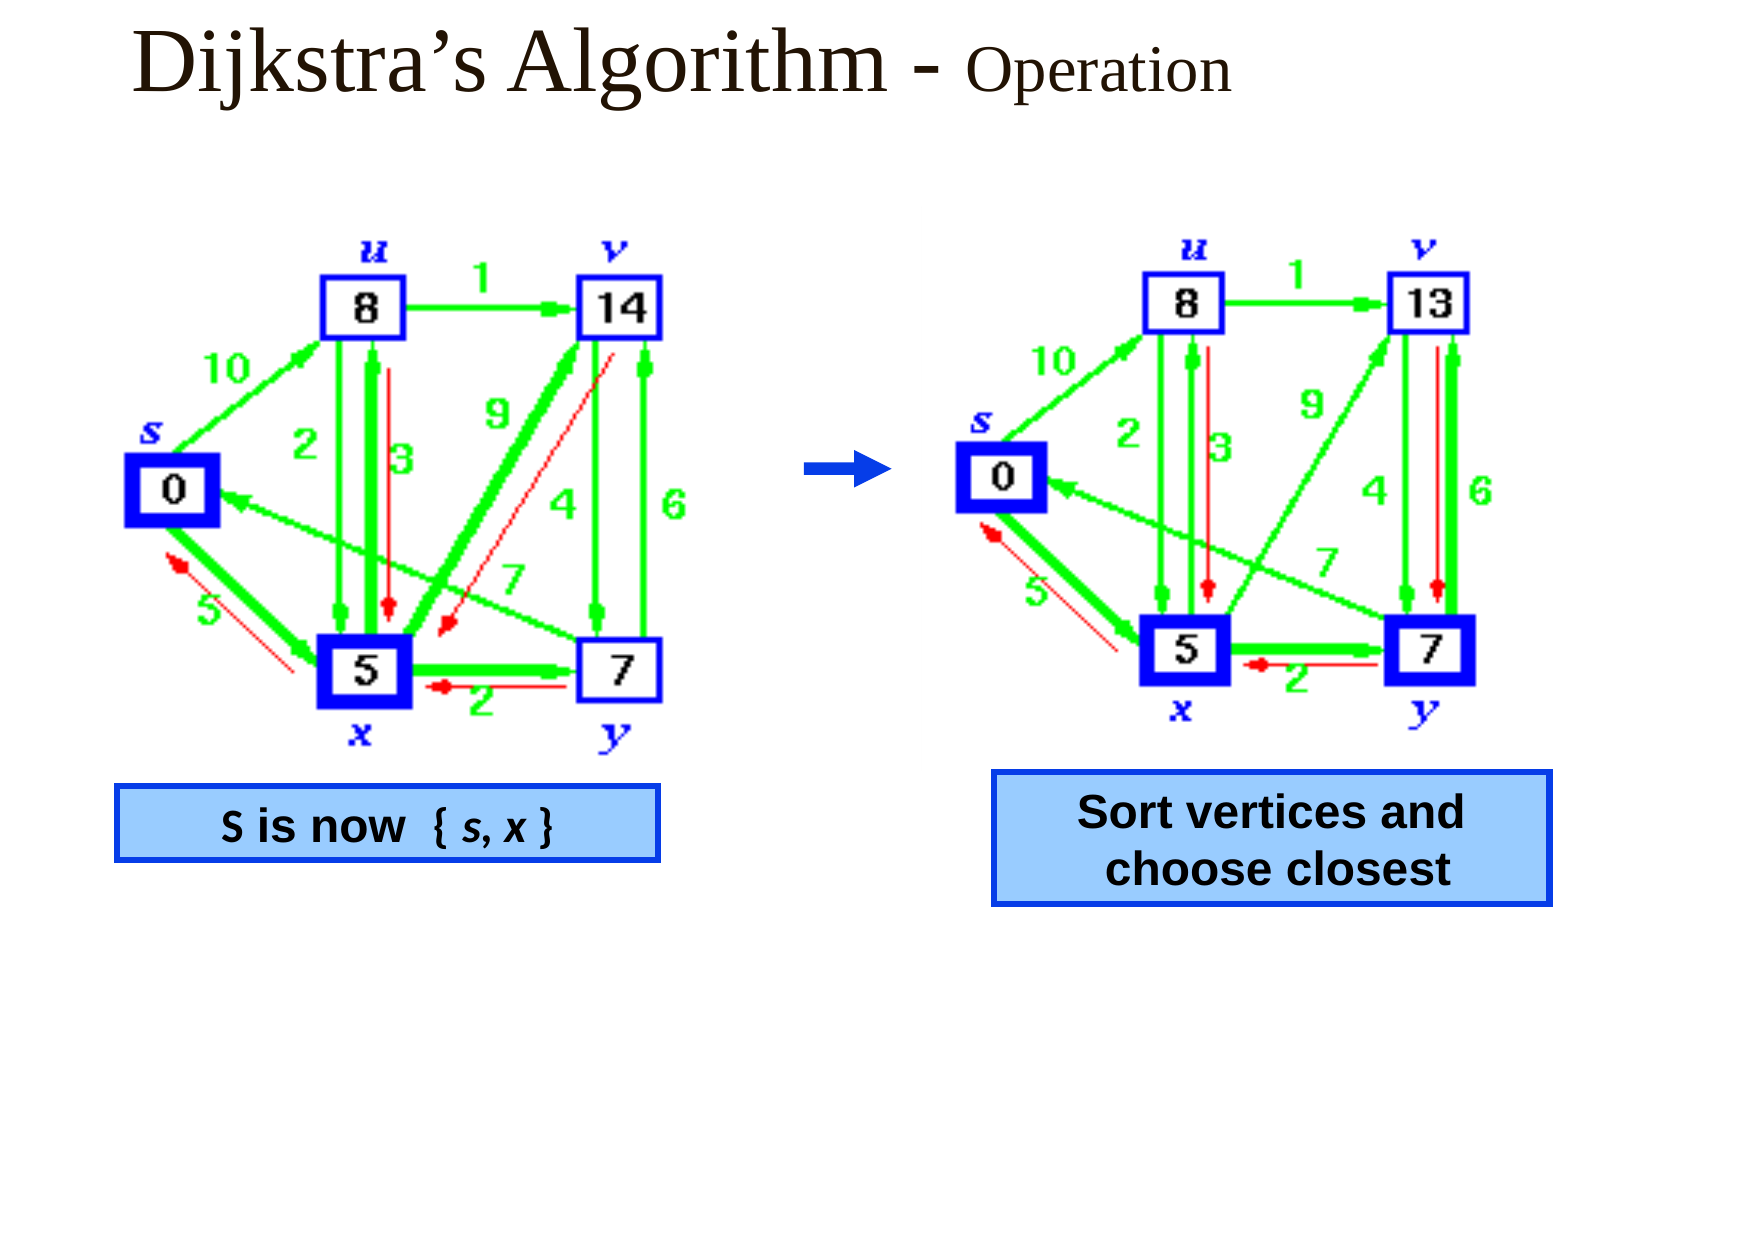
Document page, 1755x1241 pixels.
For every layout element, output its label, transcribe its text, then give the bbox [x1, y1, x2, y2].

title Dijkstra’s Algorithm - Operation [131, 0, 1623, 109]
list [131, 124, 1638, 1117]
picture [920, 206, 1536, 772]
text_box Sort vertices and choose closest [993, 771, 1550, 904]
text_box [803, 462, 892, 475]
picture [87, 206, 732, 799]
text_box S is now { s, x } [116, 807, 658, 861]
